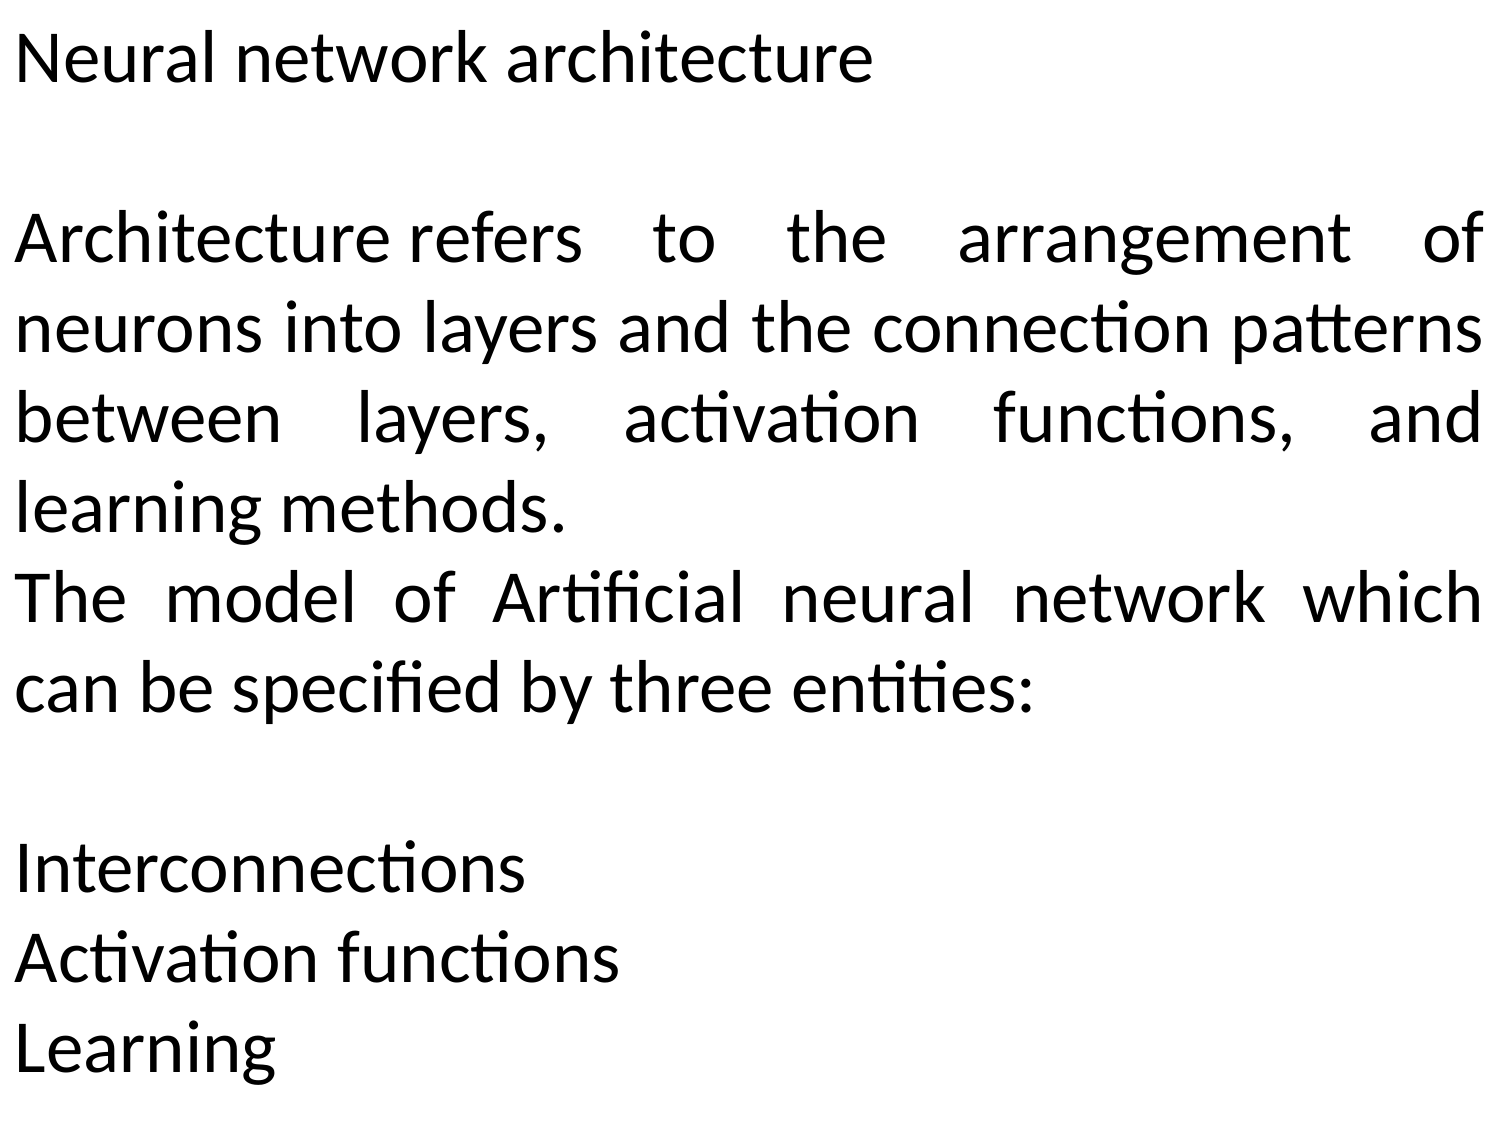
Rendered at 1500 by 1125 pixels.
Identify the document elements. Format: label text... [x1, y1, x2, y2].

text_box Neural network architecture Architecture refers to the arrangement of neurons into layers and the connection patterns between layers, activation functions, and learning methods. The model of Artificial neural network which can be specified by three entities: Interconnections Activation functions Learning [0, 0, 1500, 1125]
